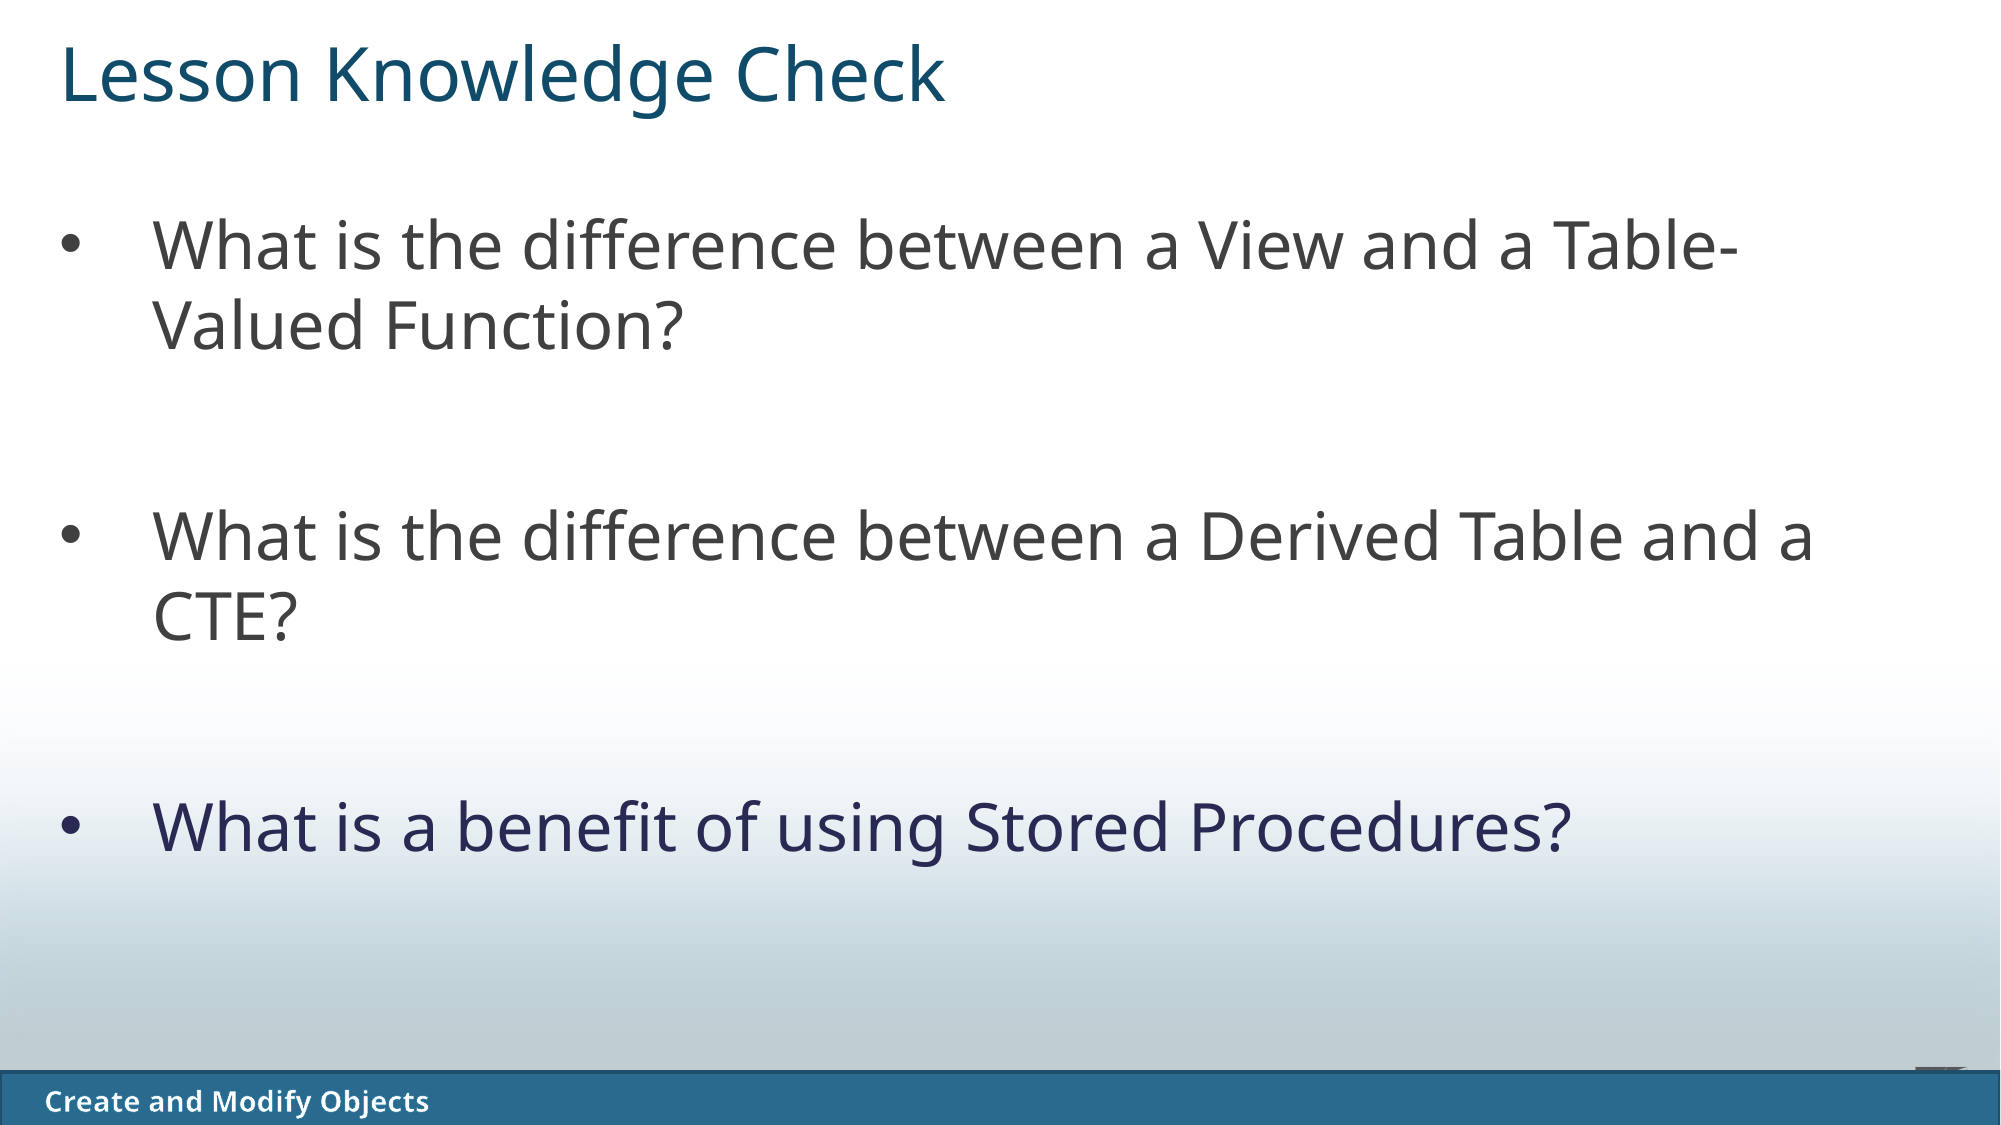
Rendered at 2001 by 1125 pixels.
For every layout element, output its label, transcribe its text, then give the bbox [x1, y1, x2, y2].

picture [0, 0, 2001, 1070]
title Lesson Knowledge Check [44, 35, 1845, 224]
list What is the difference between a View and a Table-Valued Function? What is the difference between a Derived Table and a CTE? What is a benefit of using Stored Procedures? [44, 195, 1956, 811]
